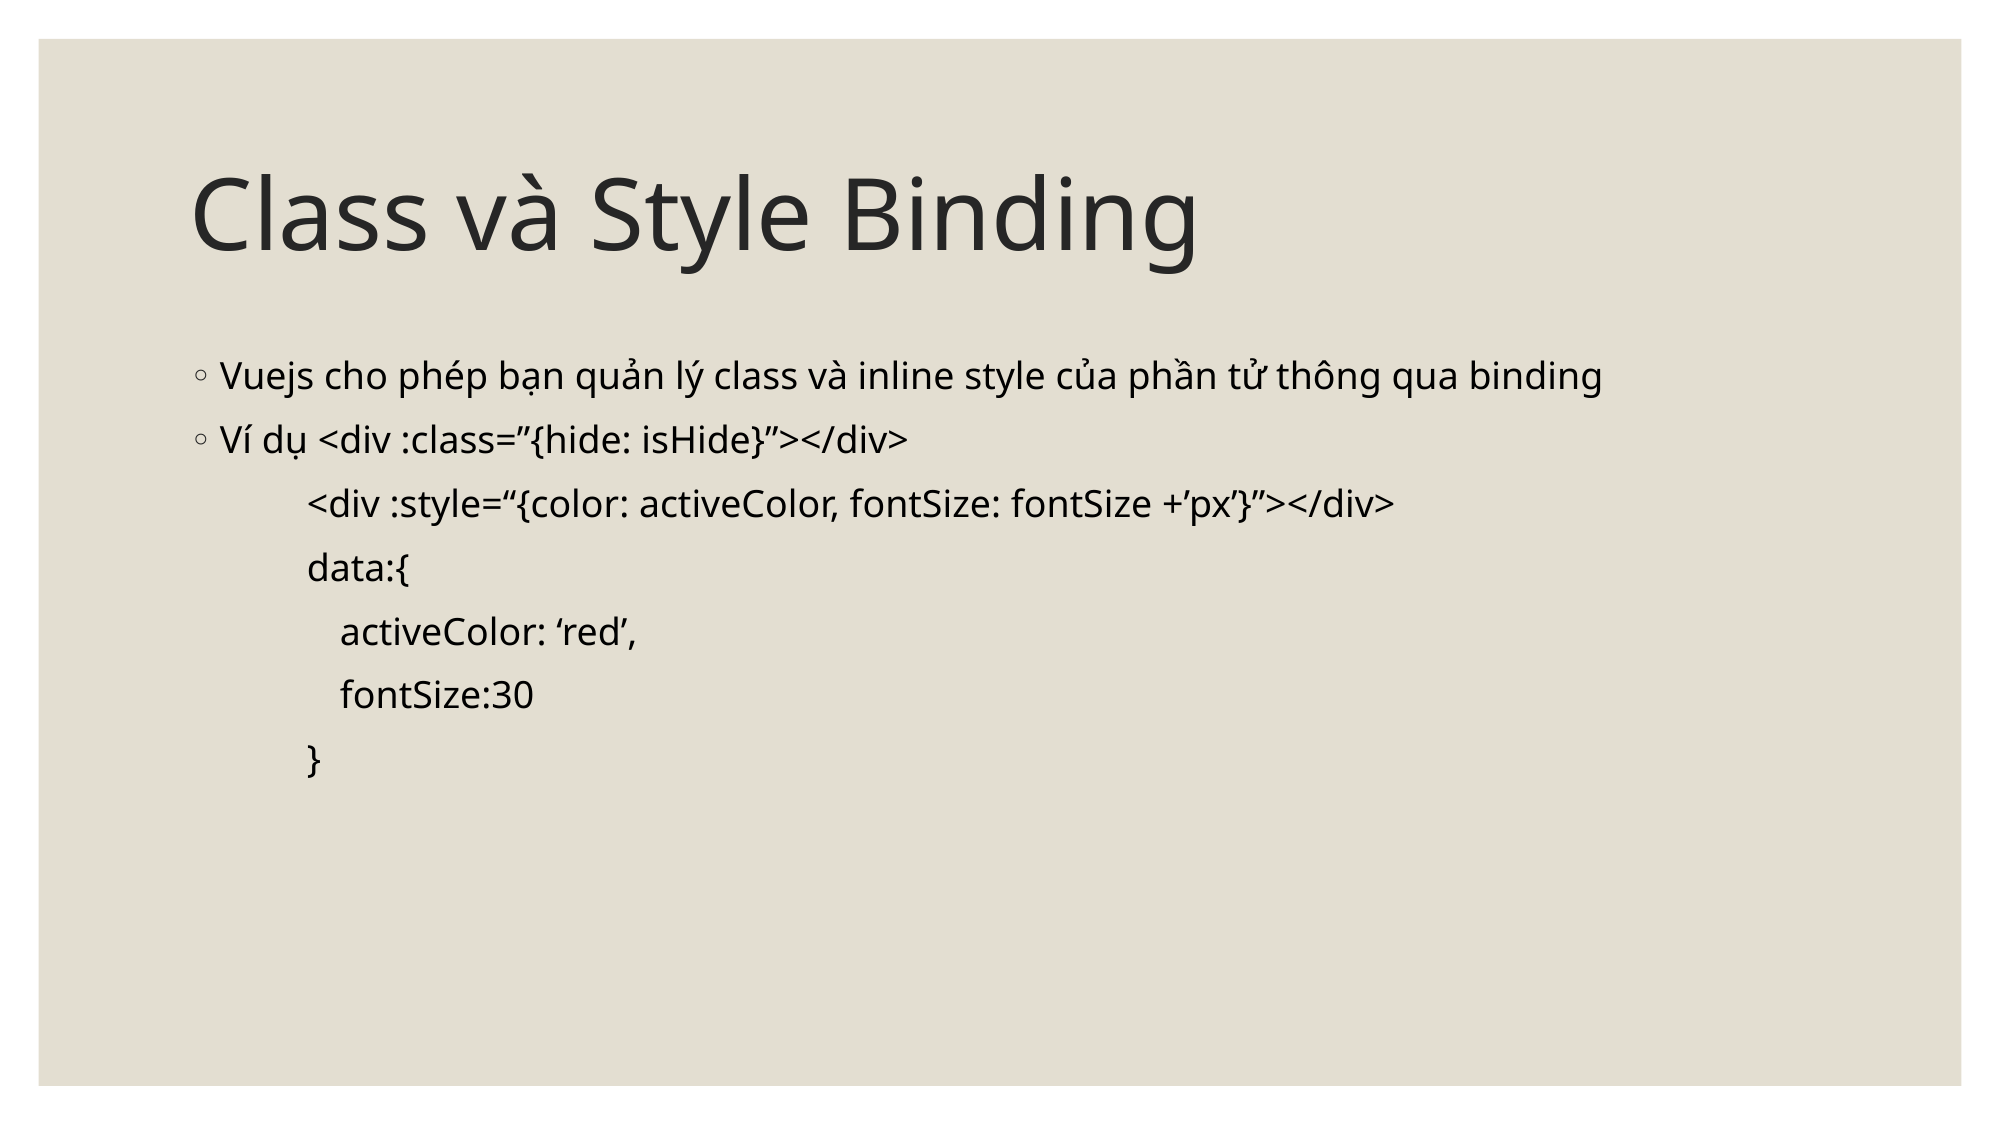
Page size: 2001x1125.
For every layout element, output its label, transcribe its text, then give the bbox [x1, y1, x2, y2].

list Vuejs cho phép bạn quản lý class và inline style của phần tử thông qua binding Ví dụ <div :class=”{hide: isHide}”></div> <div :style=“{color: activeColor, fontSize: fontSize +’px’}”></div> data:{ activeColor: ‘red’, fontSize:30 } [174, 345, 1825, 990]
title Class và Style Binding [174, 105, 1825, 331]
